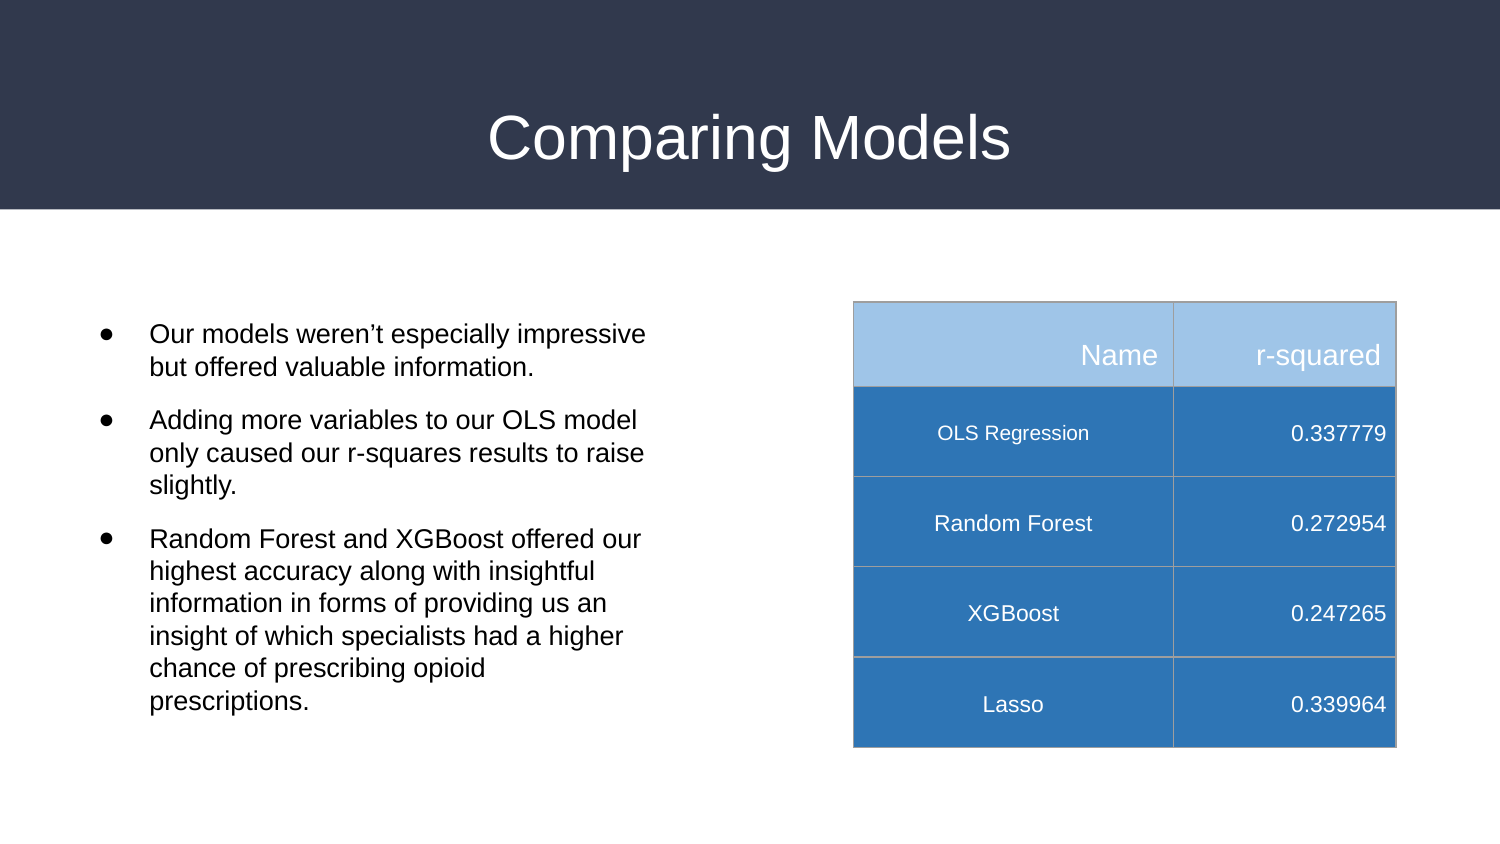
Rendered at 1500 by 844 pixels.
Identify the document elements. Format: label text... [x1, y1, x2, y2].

table_cell 0.247265 [1174, 567, 1395, 656]
title Comparing Models [51, 82, 1449, 185]
table_cell 0.337779 [1174, 387, 1395, 476]
table_header r-squared [1174, 303, 1395, 386]
table_header Name [854, 303, 1173, 386]
table_cell 0.339964 [1174, 658, 1395, 747]
table_cell Lasso [854, 658, 1173, 747]
table_cell XGBoost [854, 567, 1173, 656]
table_cell 0.272954 [1174, 477, 1395, 566]
table_cell OLS Regression [854, 387, 1173, 476]
text_box Our models weren’t especially impressive but offered valuable information. Adding more variables to our OLS model only caused our r-squares results to raise slightly. Random Forest and XGBoost offered our highest accuracy along with insightful information in forms of providing us an insight of which specialists had a higher chance of prescribing opioid prescriptions. [59, 301, 663, 748]
table_cell Random Forest [854, 477, 1173, 566]
